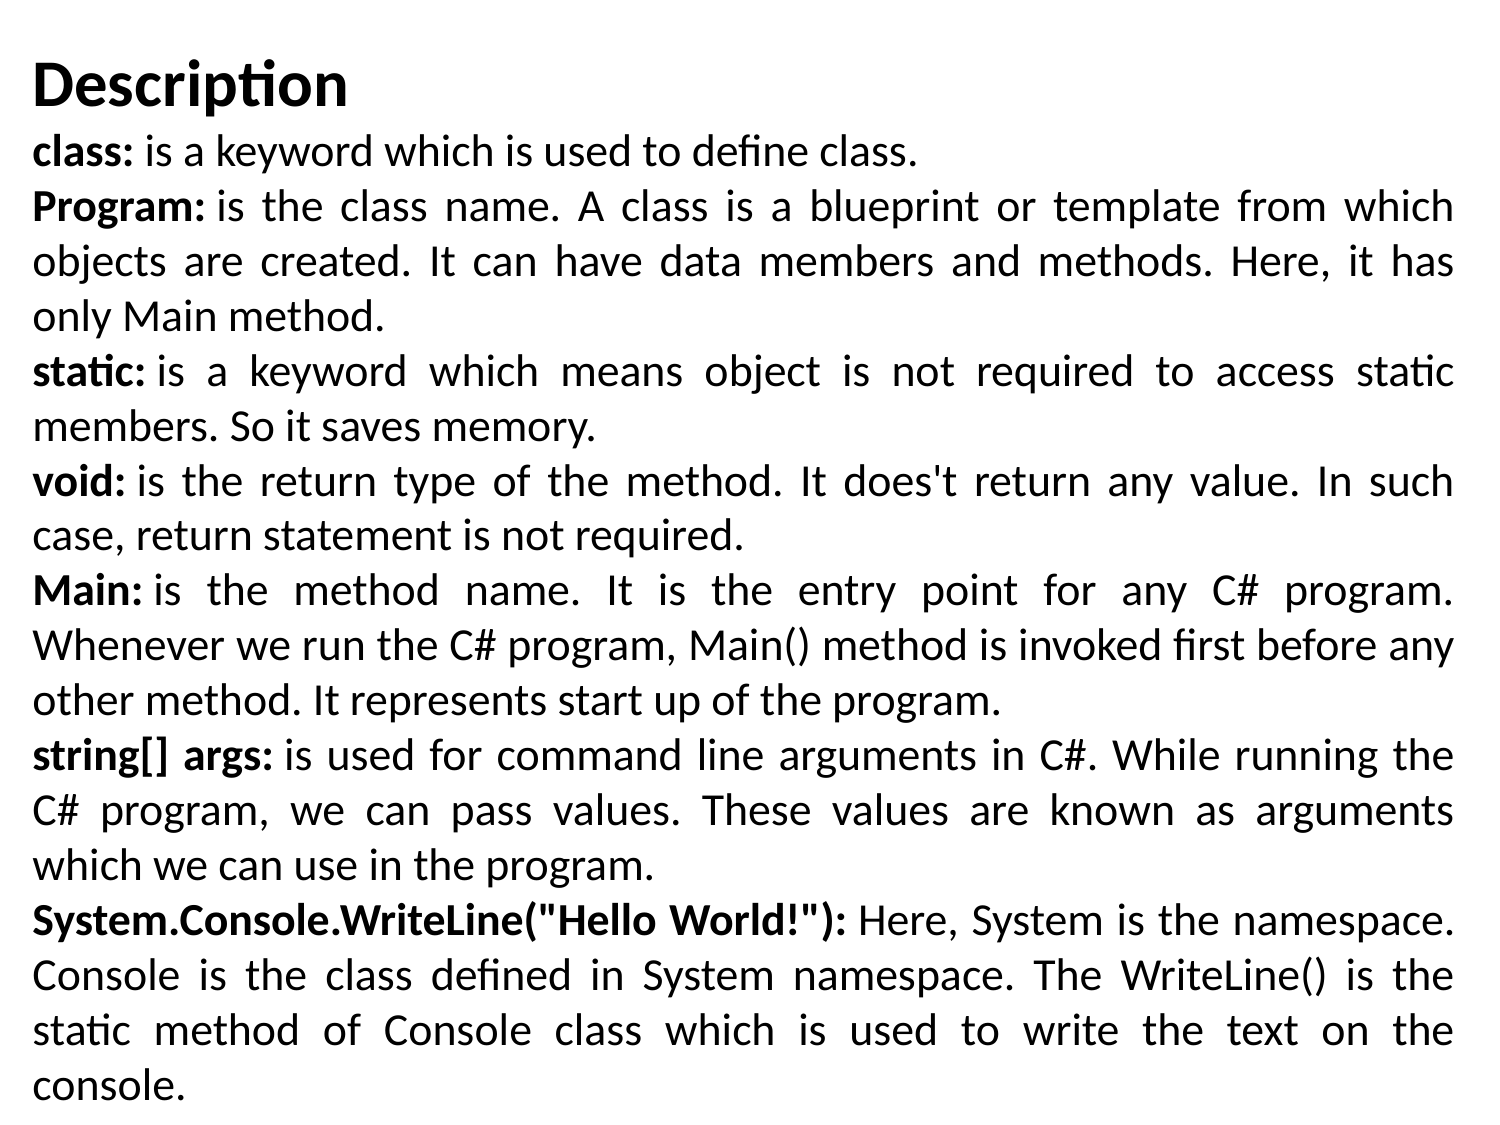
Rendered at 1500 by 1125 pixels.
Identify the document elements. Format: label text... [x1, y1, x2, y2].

text_box Description class: is a keyword which is used to define class. Program: is the class name. A class is a blueprint or template from which objects are created. It can have data members and methods. Here, it has only Main method. static: is a keyword which means object is not required to access static members. So it saves memory. void: is the return type of the method. It does't return any value. In such case, return statement is not required. Main: is the method name. It is the entry point for any C# program. Whenever we run the C# program, Main() method is invoked first before any other method. It represents start up of the program. string[] args: is used for command line arguments in C#. While running the C# program, we can pass values. These values are known as arguments which we can use in the program. System.Console.WriteLine("Hello World!"): Here, System is the namespace. Console is the class defined in System namespace. The WriteLine() is the static method of Console class which is used to write the text on the console. [17, 32, 1471, 1118]
